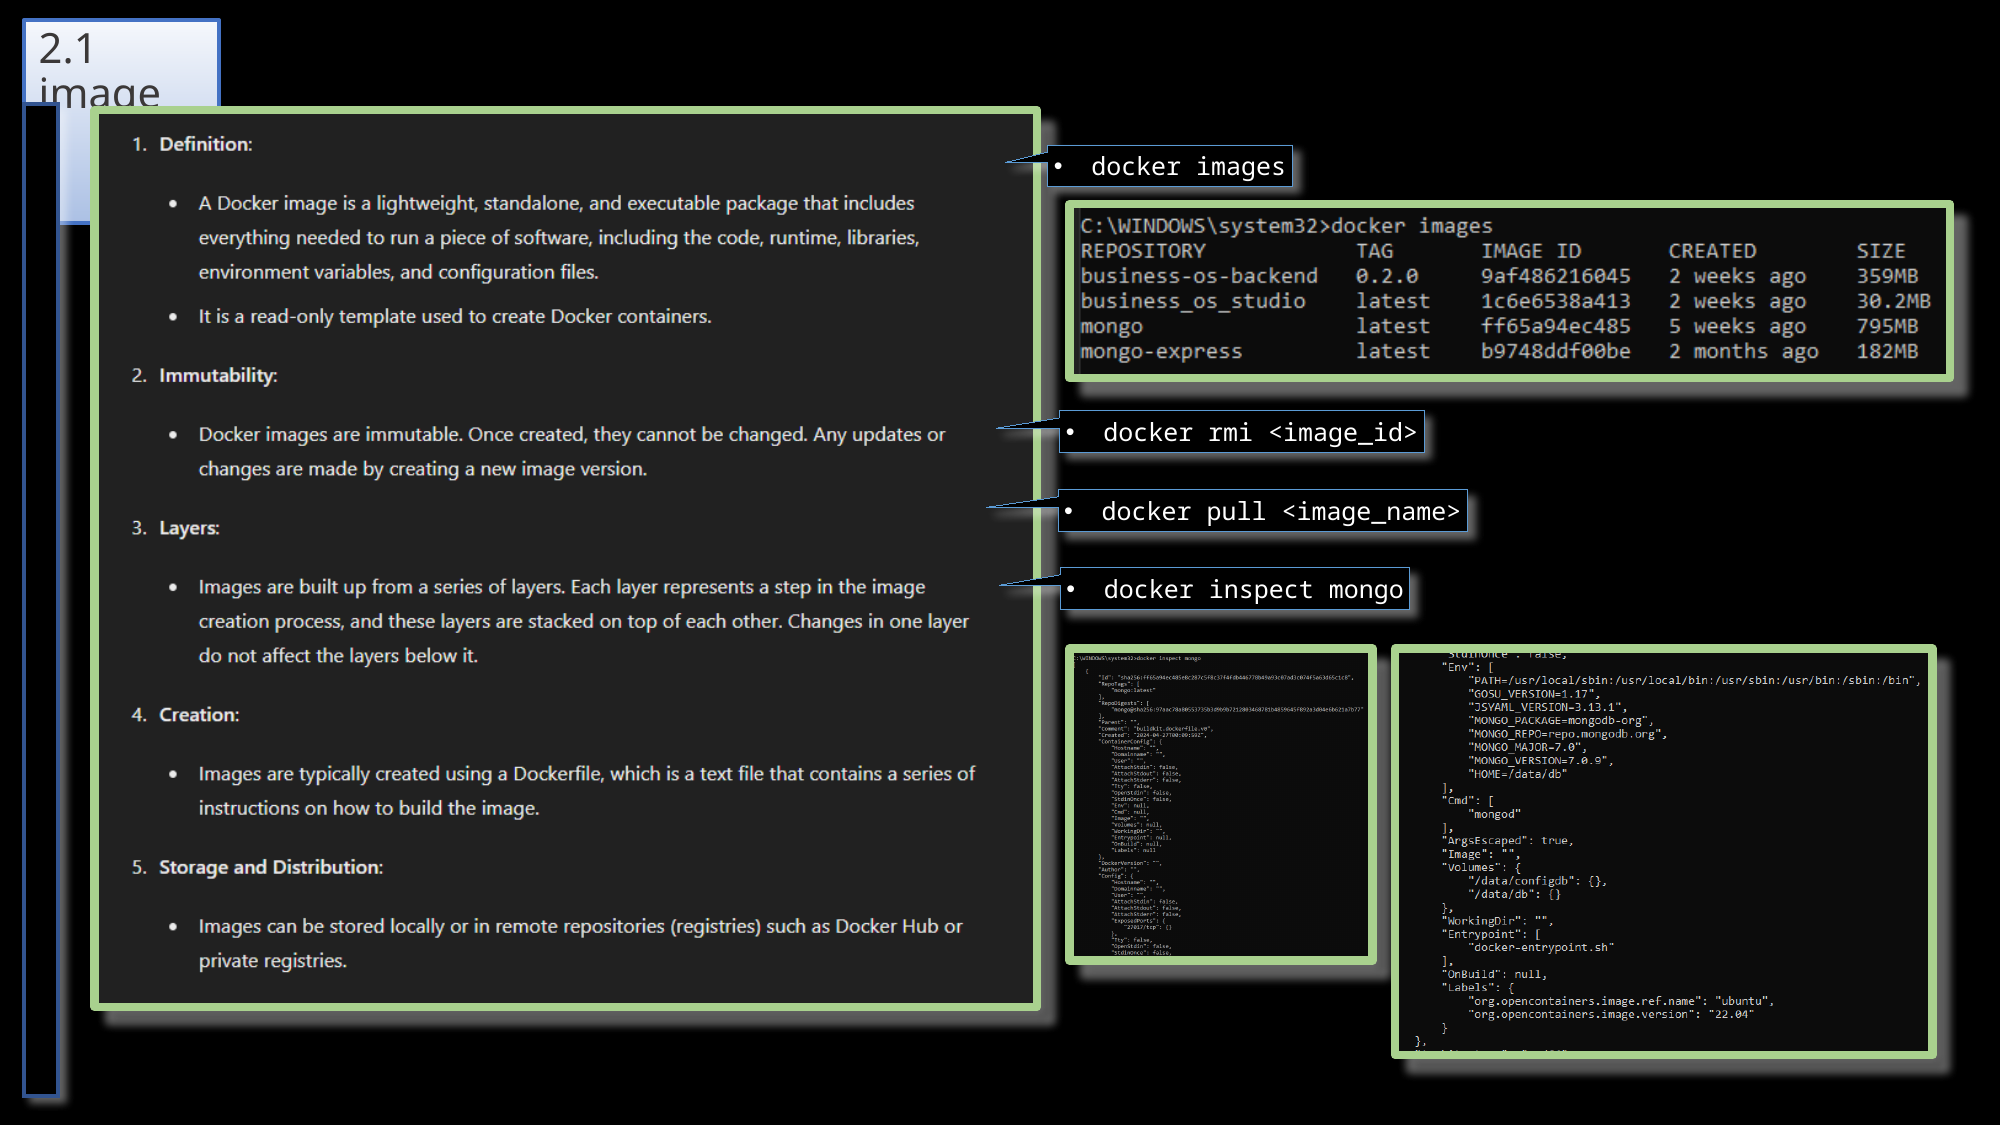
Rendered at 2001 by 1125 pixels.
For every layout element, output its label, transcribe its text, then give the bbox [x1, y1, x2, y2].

text_box docker images [1033, 145, 1293, 187]
text_box docker pull <image_name> [1033, 489, 1468, 532]
text_box docker inspect mongo [1033, 567, 1410, 610]
picture [1073, 208, 1946, 374]
picture [1073, 652, 1369, 957]
text_box [23, 103, 59, 1097]
picture [98, 114, 1033, 1003]
text_box docker rmi <image_id> [1033, 410, 1425, 453]
picture [1399, 652, 1929, 1051]
title 2.1 image [23, 20, 219, 224]
